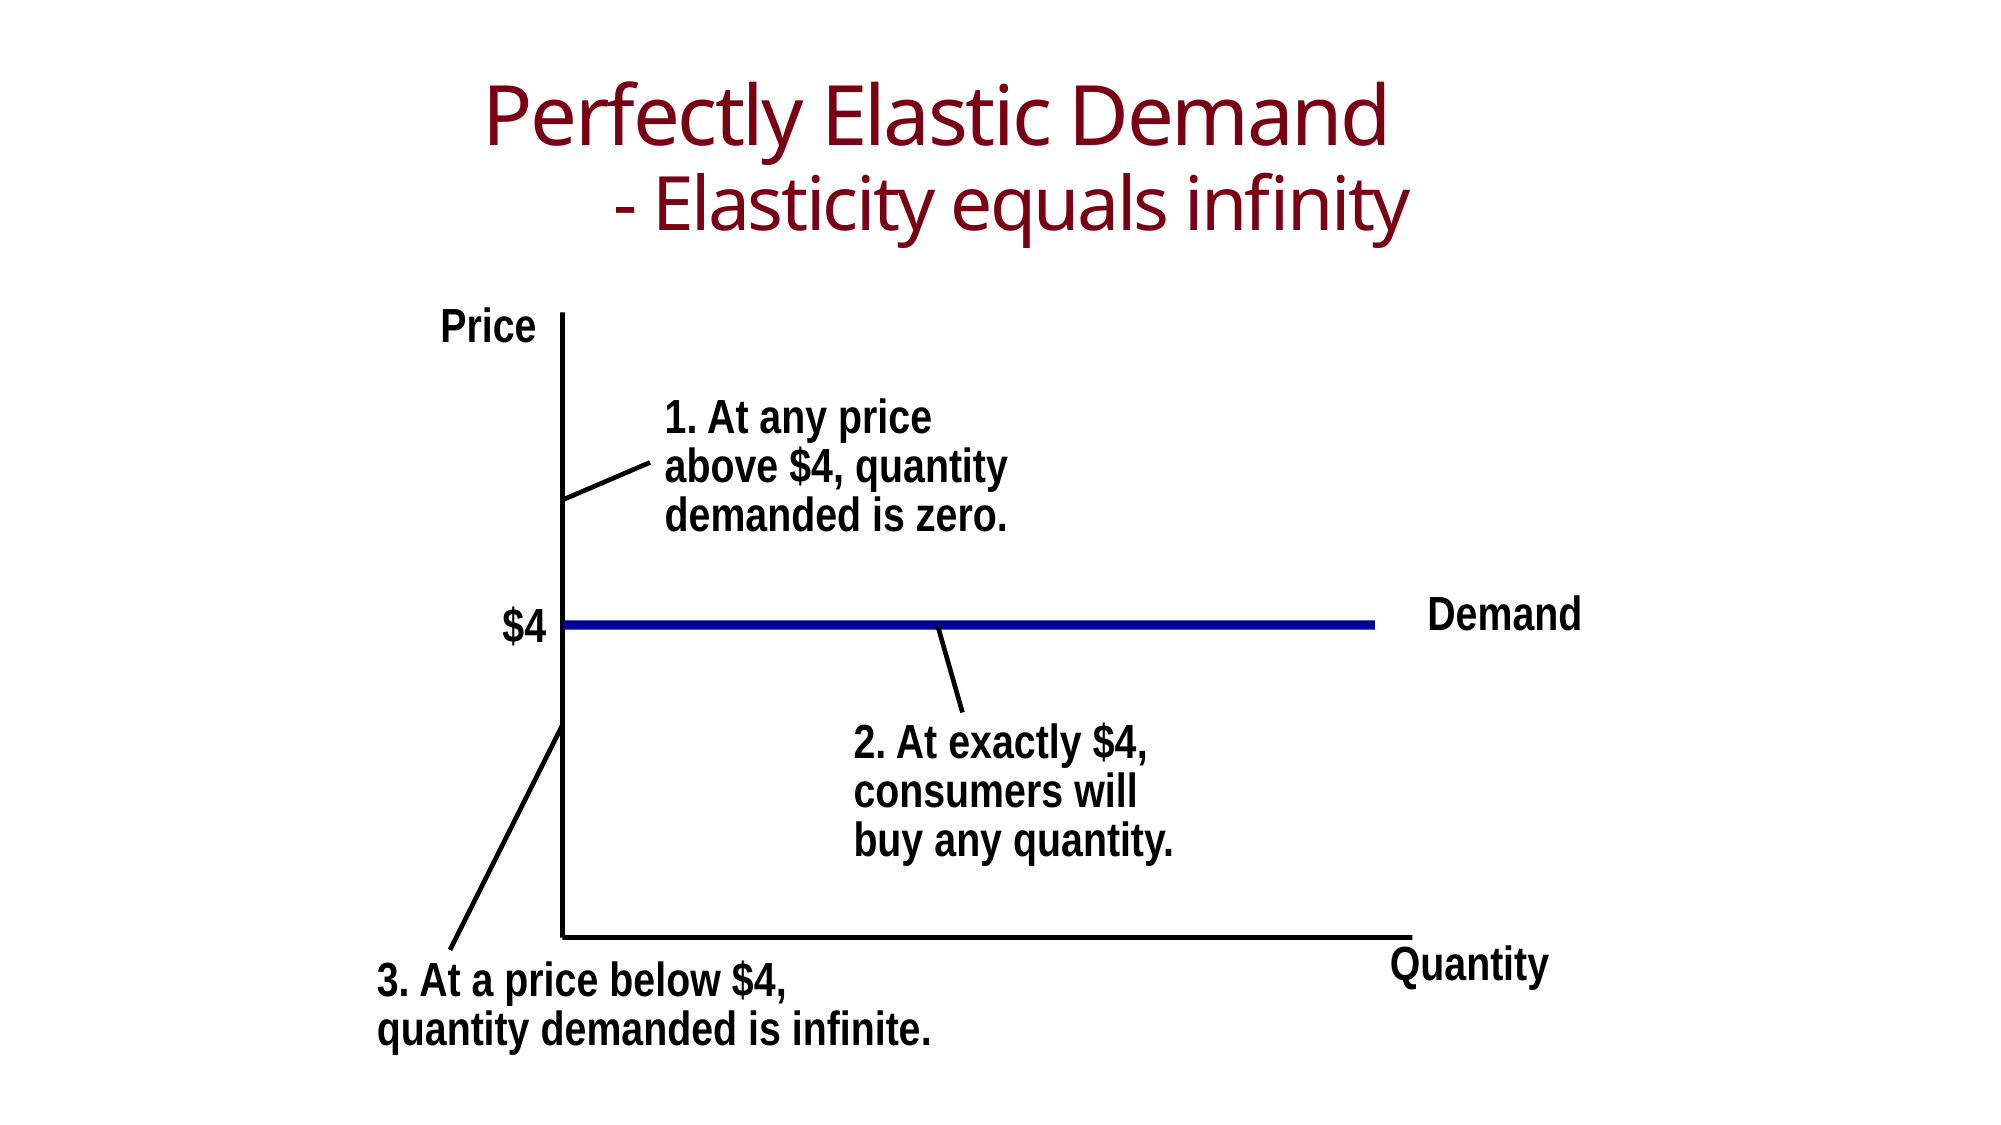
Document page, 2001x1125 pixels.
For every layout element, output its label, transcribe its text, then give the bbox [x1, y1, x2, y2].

text_box Quantity [1374, 924, 1565, 998]
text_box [837, 624, 1192, 875]
title Perfectly Elastic Demand - Elasticity equals infinity [300, 62, 1575, 263]
text_box Price [425, 287, 552, 360]
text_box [487, 574, 1598, 661]
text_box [562, 387, 1024, 550]
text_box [362, 724, 948, 1064]
